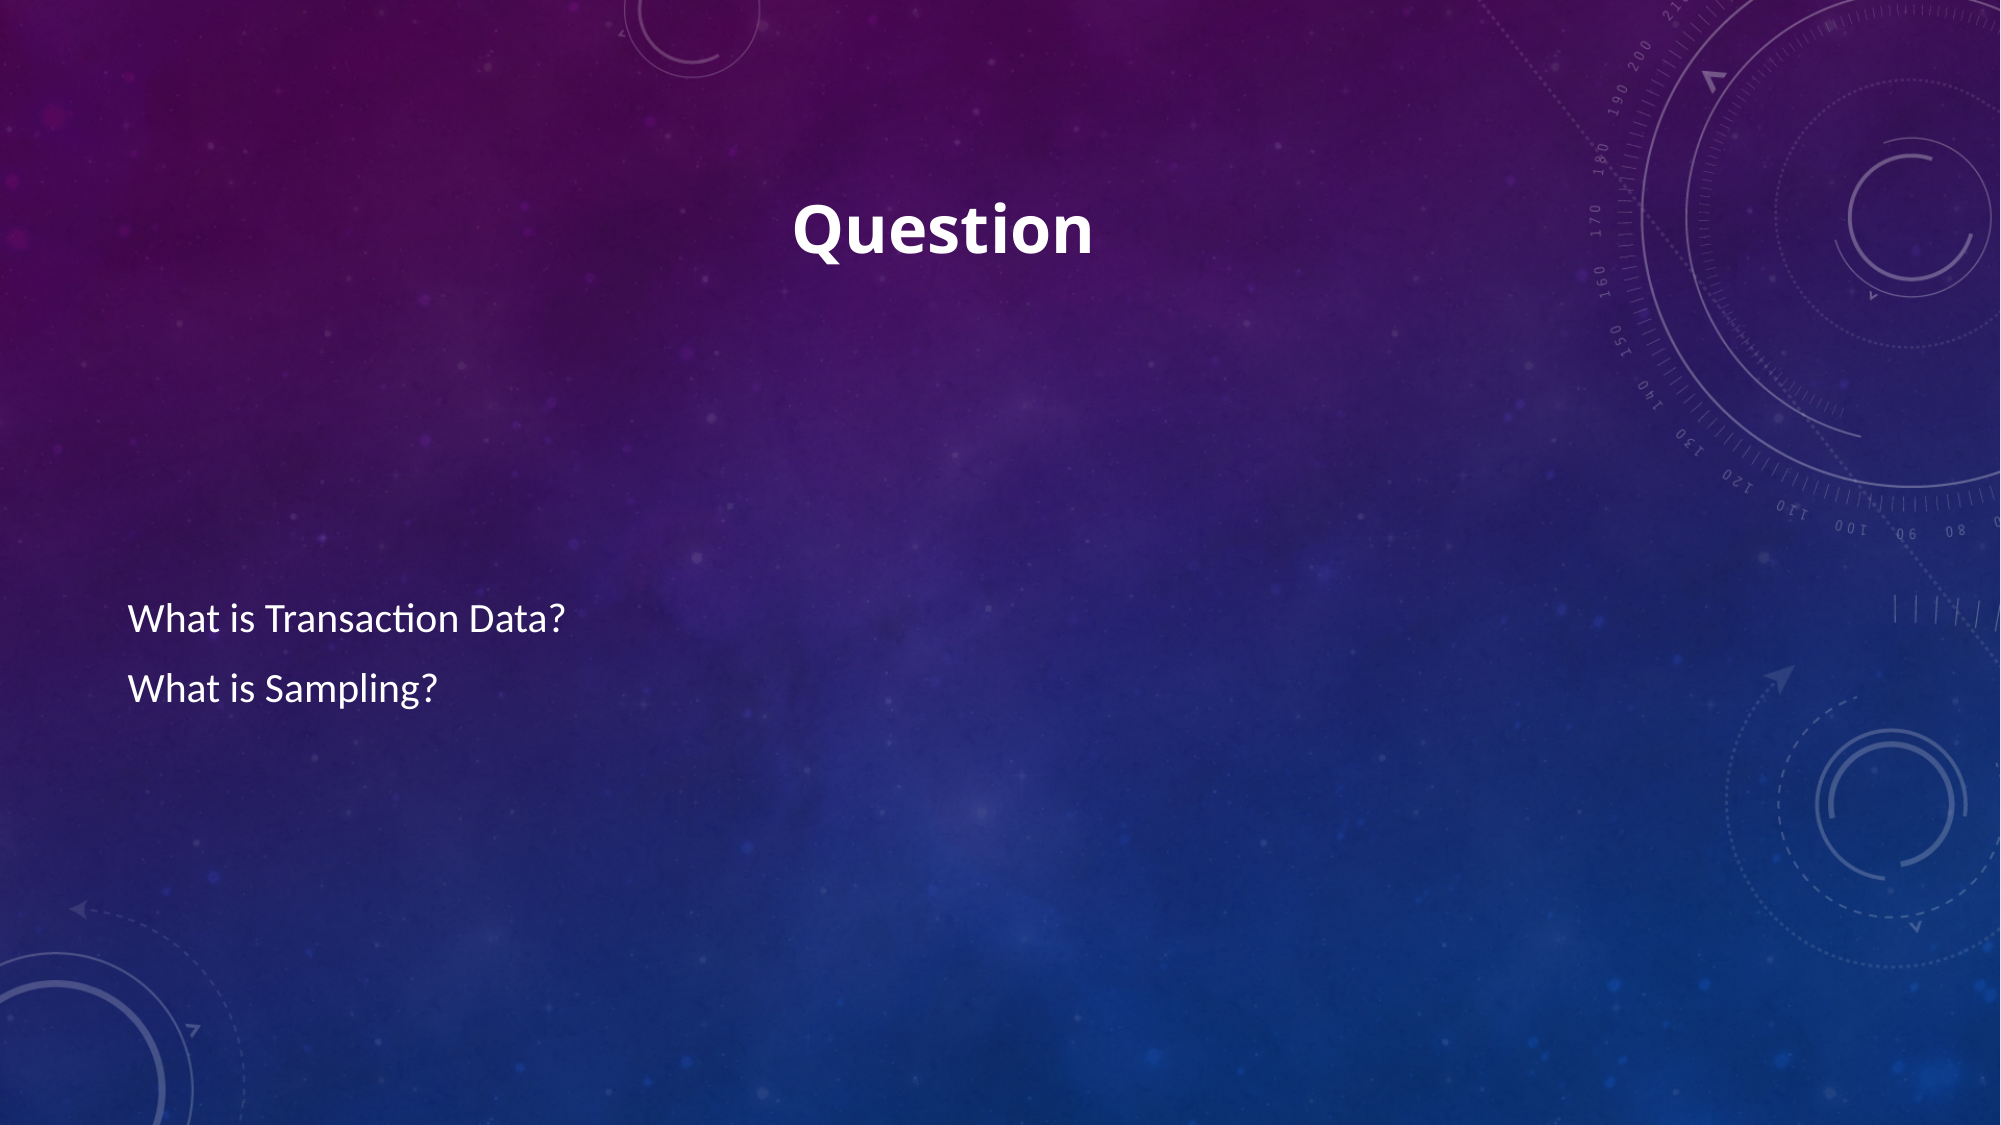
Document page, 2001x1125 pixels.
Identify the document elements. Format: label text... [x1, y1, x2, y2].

picture [0, 0, 2001, 1125]
list What is Transaction Data? What is Sampling? [112, 493, 1775, 950]
title Question [112, 99, 1775, 355]
